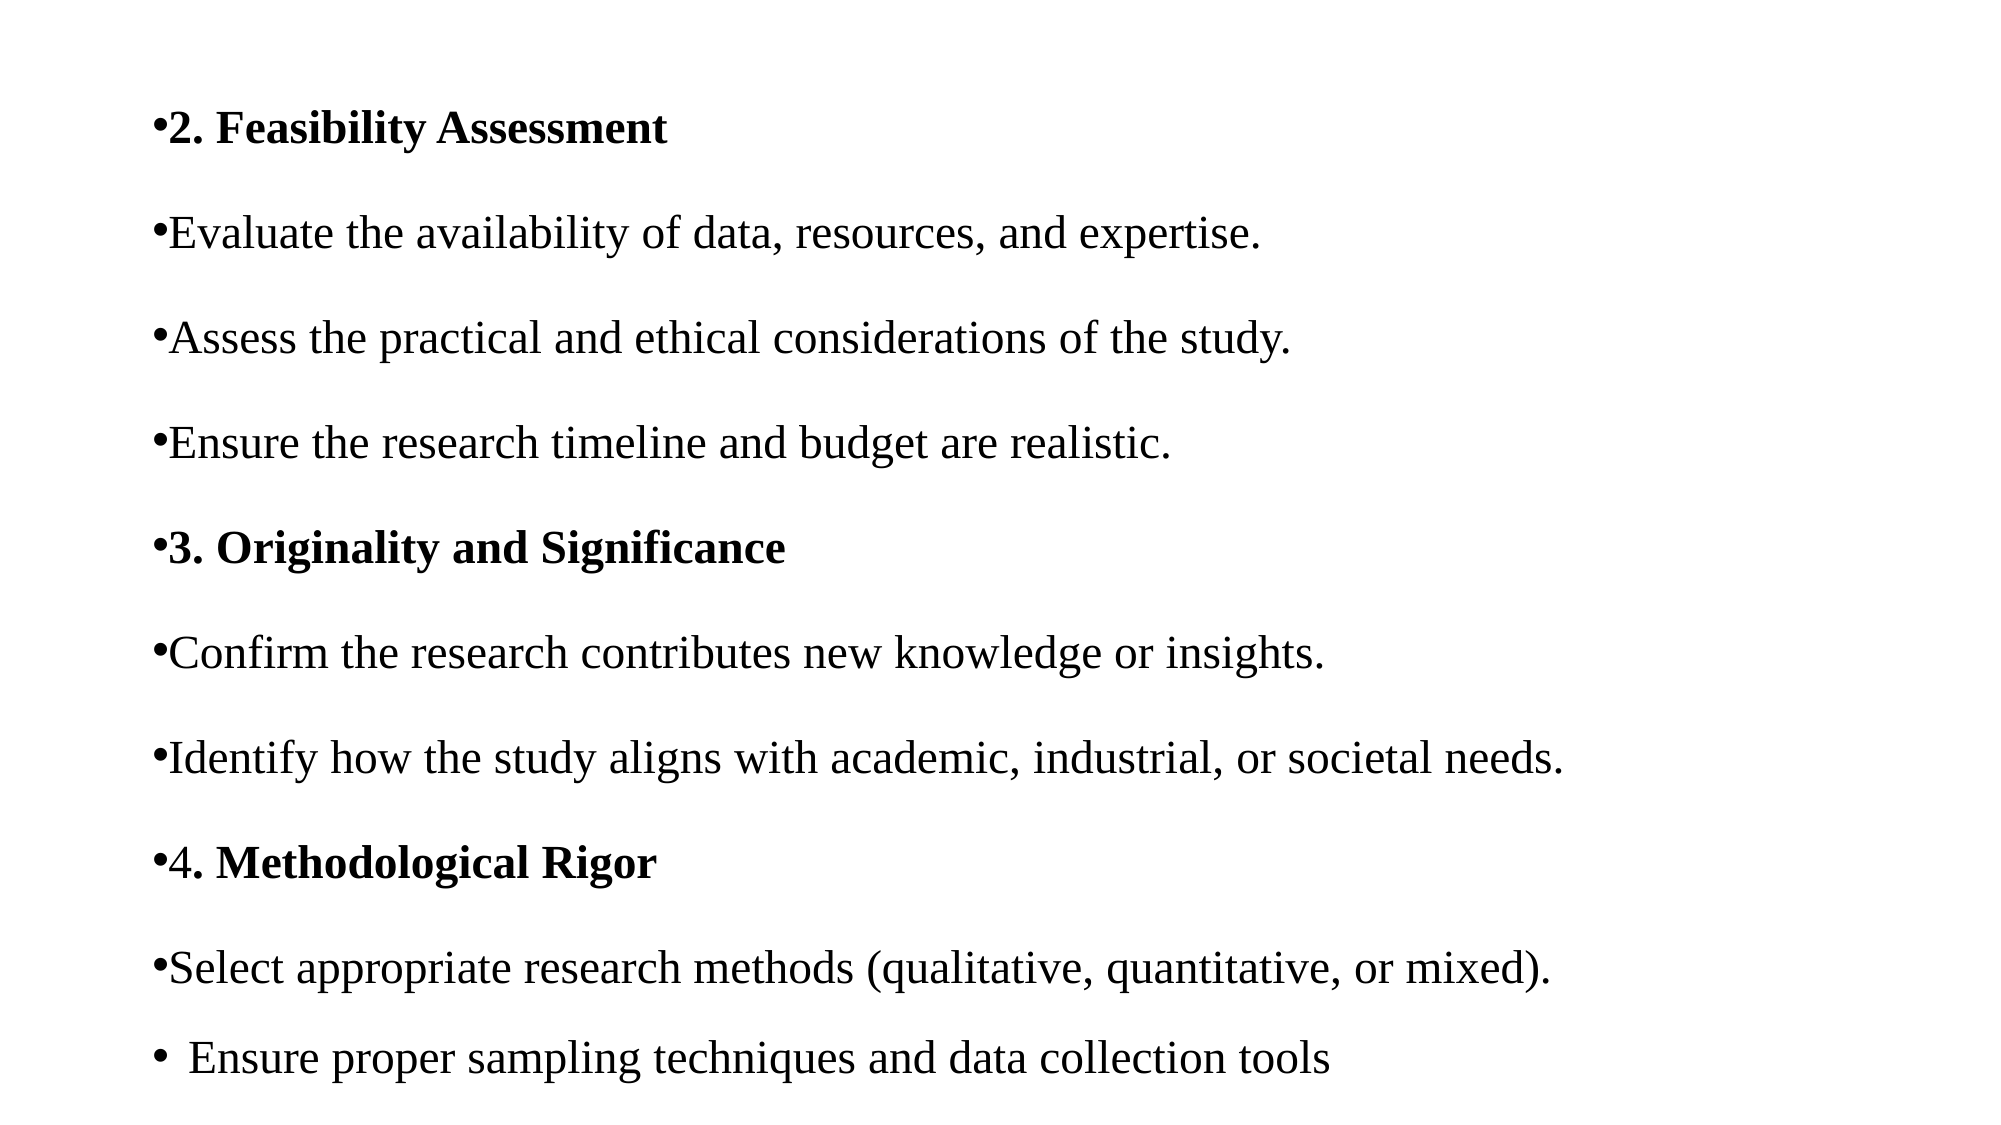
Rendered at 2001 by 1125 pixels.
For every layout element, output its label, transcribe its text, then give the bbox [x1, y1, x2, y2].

list 2. Feasibility Assessment Evaluate the availability of data, resources, and expertise. Assess the practical and ethical considerations of the study. Ensure the research timeline and budget are realistic. 3. Originality and Significance Confirm the research contributes new knowledge or insights. Identify how the study aligns with academic, industrial, or societal needs. 4. Methodological Rigor Select appropriate research methods (qualitative, quantitative, or mixed). Ensure proper sampling techniques and data collection tools [137, 79, 1863, 1096]
